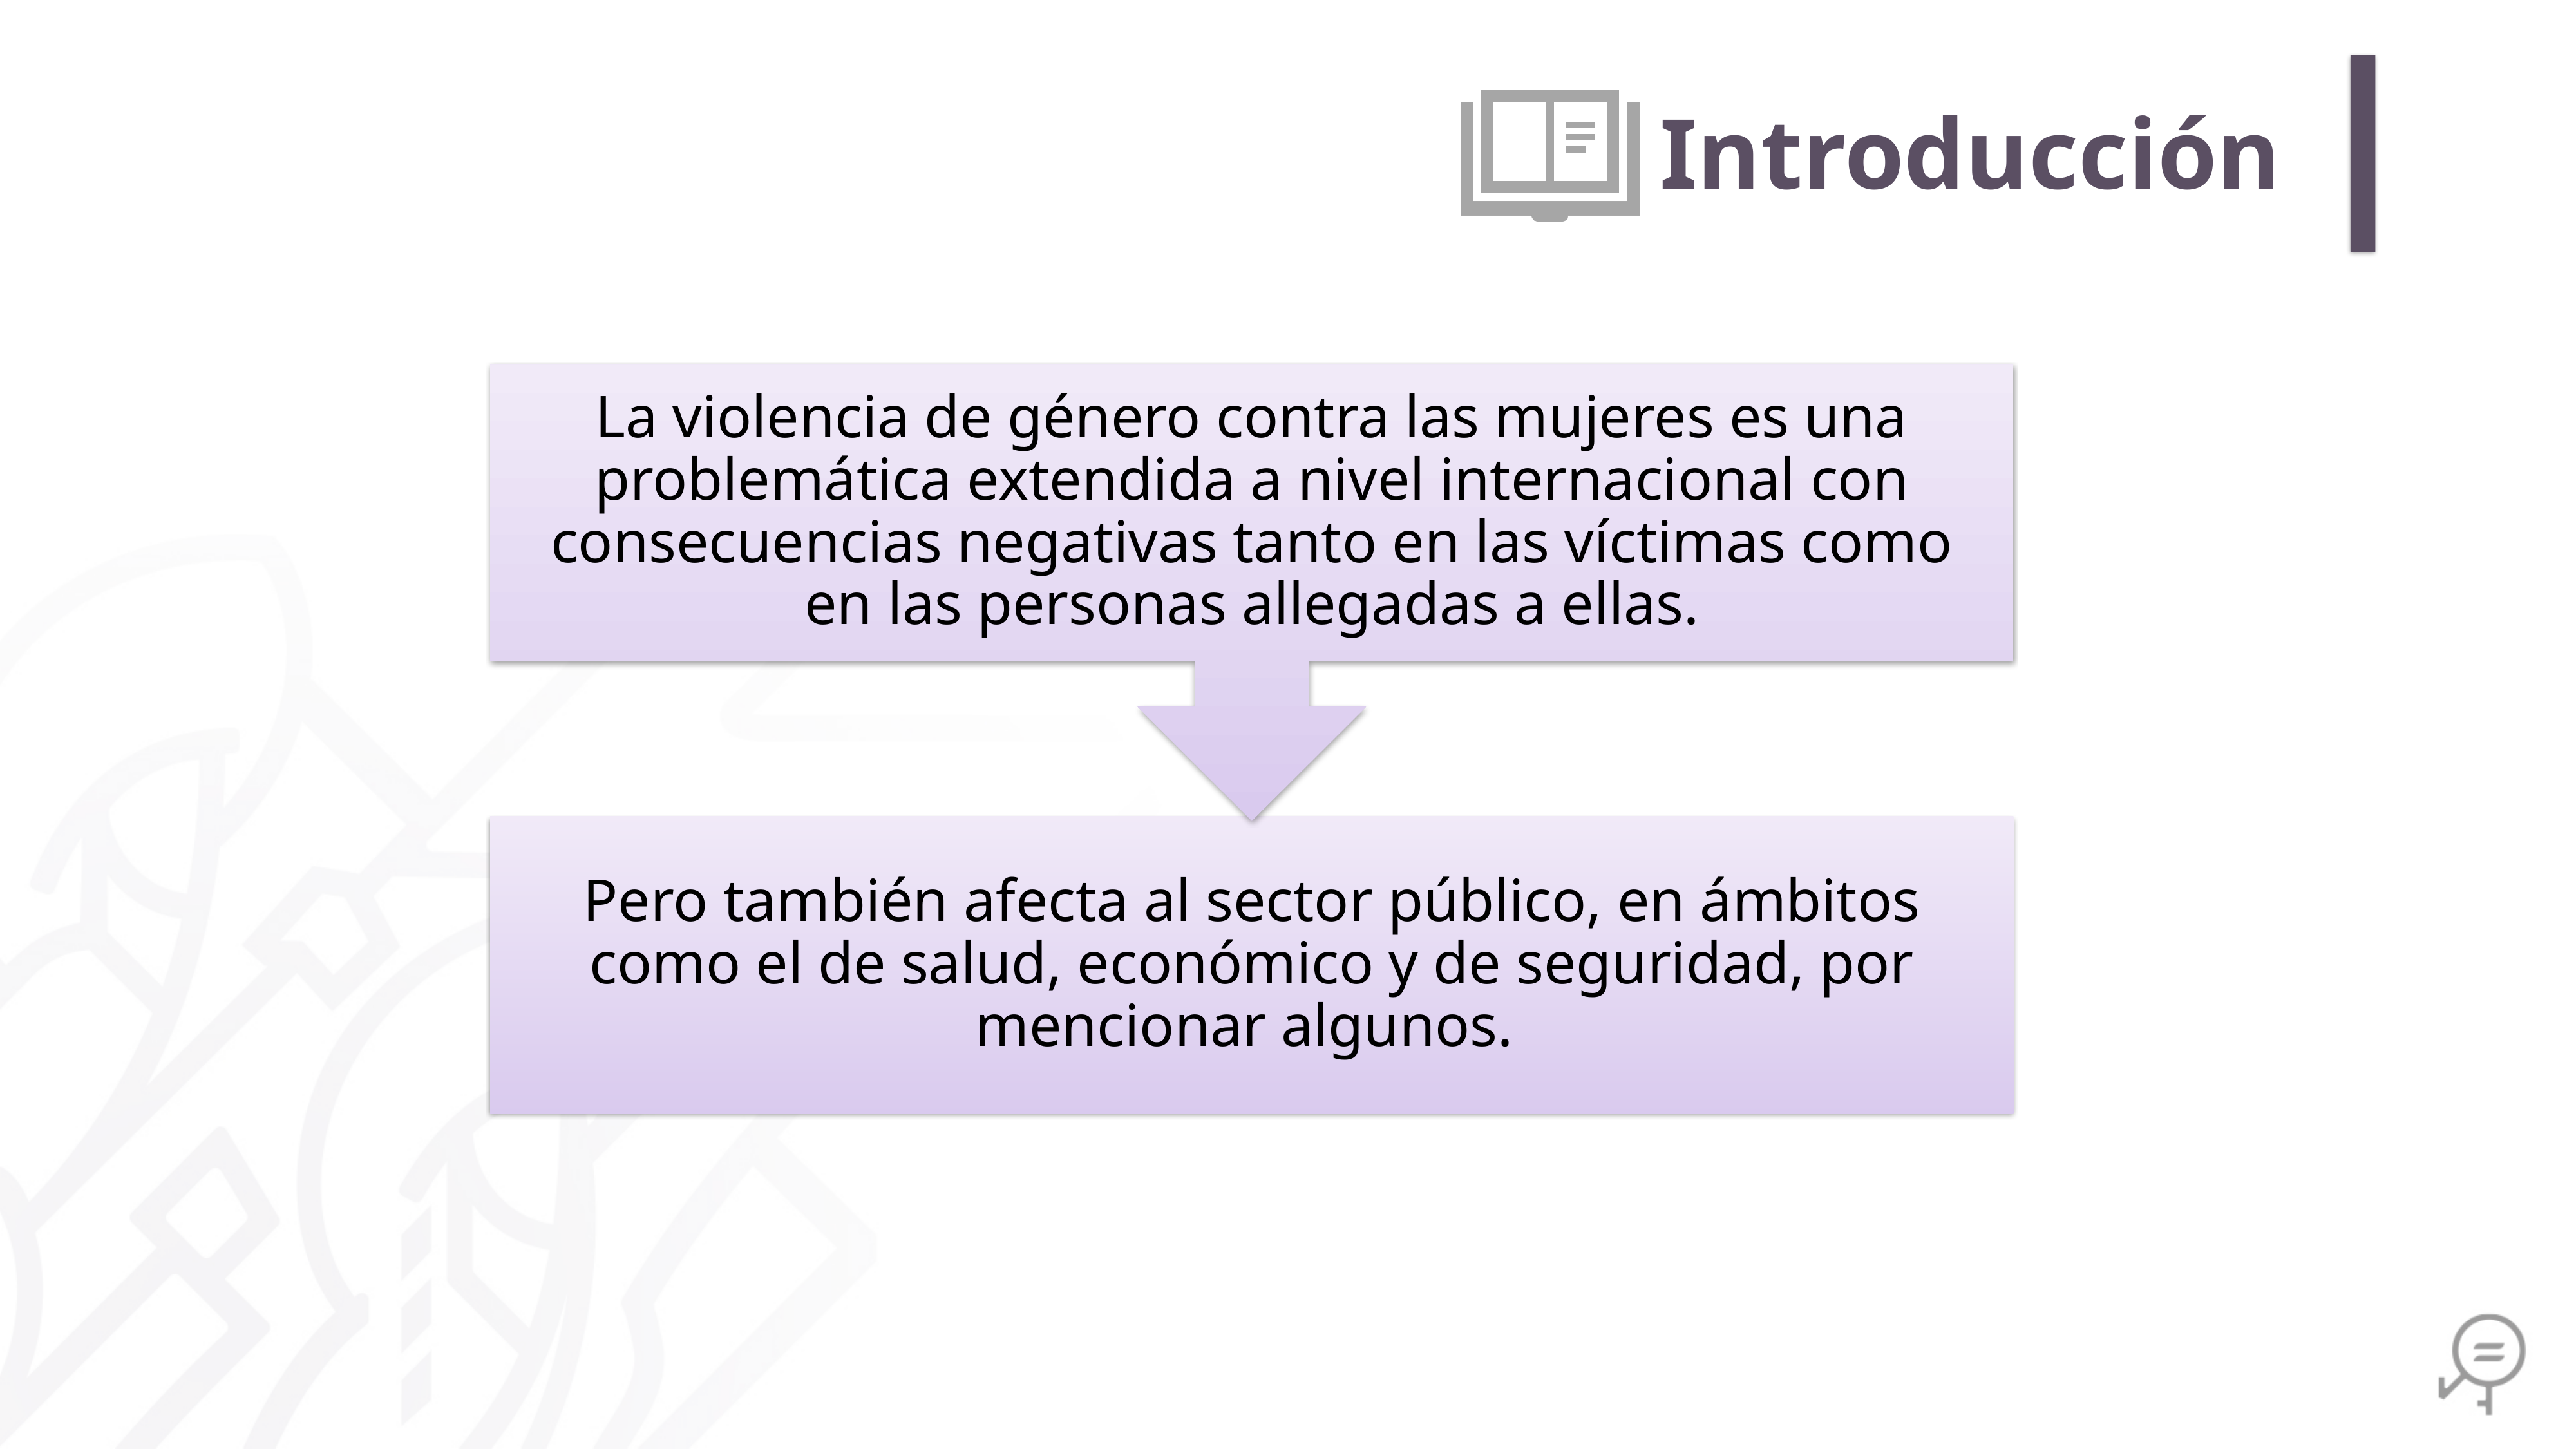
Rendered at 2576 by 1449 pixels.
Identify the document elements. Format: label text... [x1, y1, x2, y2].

text_box [2350, 55, 2376, 252]
text_box Introducción [1651, 83, 2300, 224]
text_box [489, 363, 2014, 1114]
picture [1452, 57, 1648, 252]
